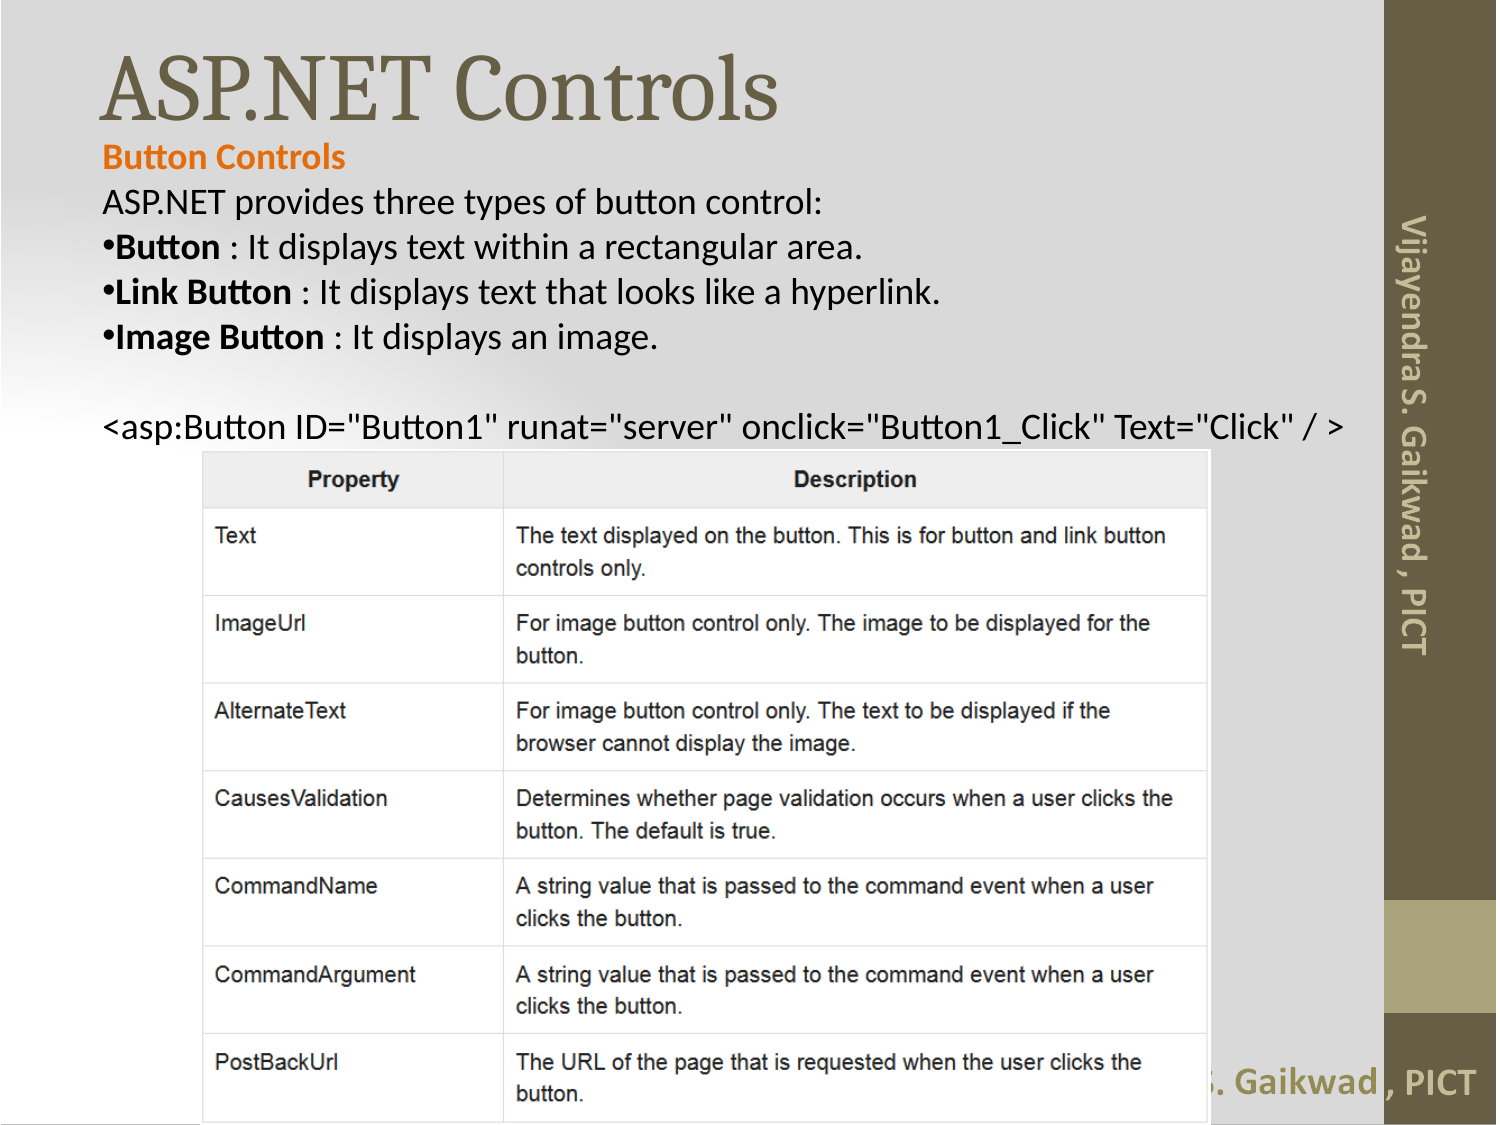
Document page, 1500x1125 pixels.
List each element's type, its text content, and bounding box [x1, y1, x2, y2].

picture [0, 0, 1500, 1125]
text_box Button Controls ASP.NET provides three types of button control: Button : It displays text within a rectangular area. Link Button : It displays text that looks like a hyperlink. Image Button : It displays an image. <asp:Button ID="Button1" runat="server" onclick="Button1_Click" Text="Click" / > [87, 124, 1375, 590]
title ASP.NET Controls [99, 24, 933, 124]
